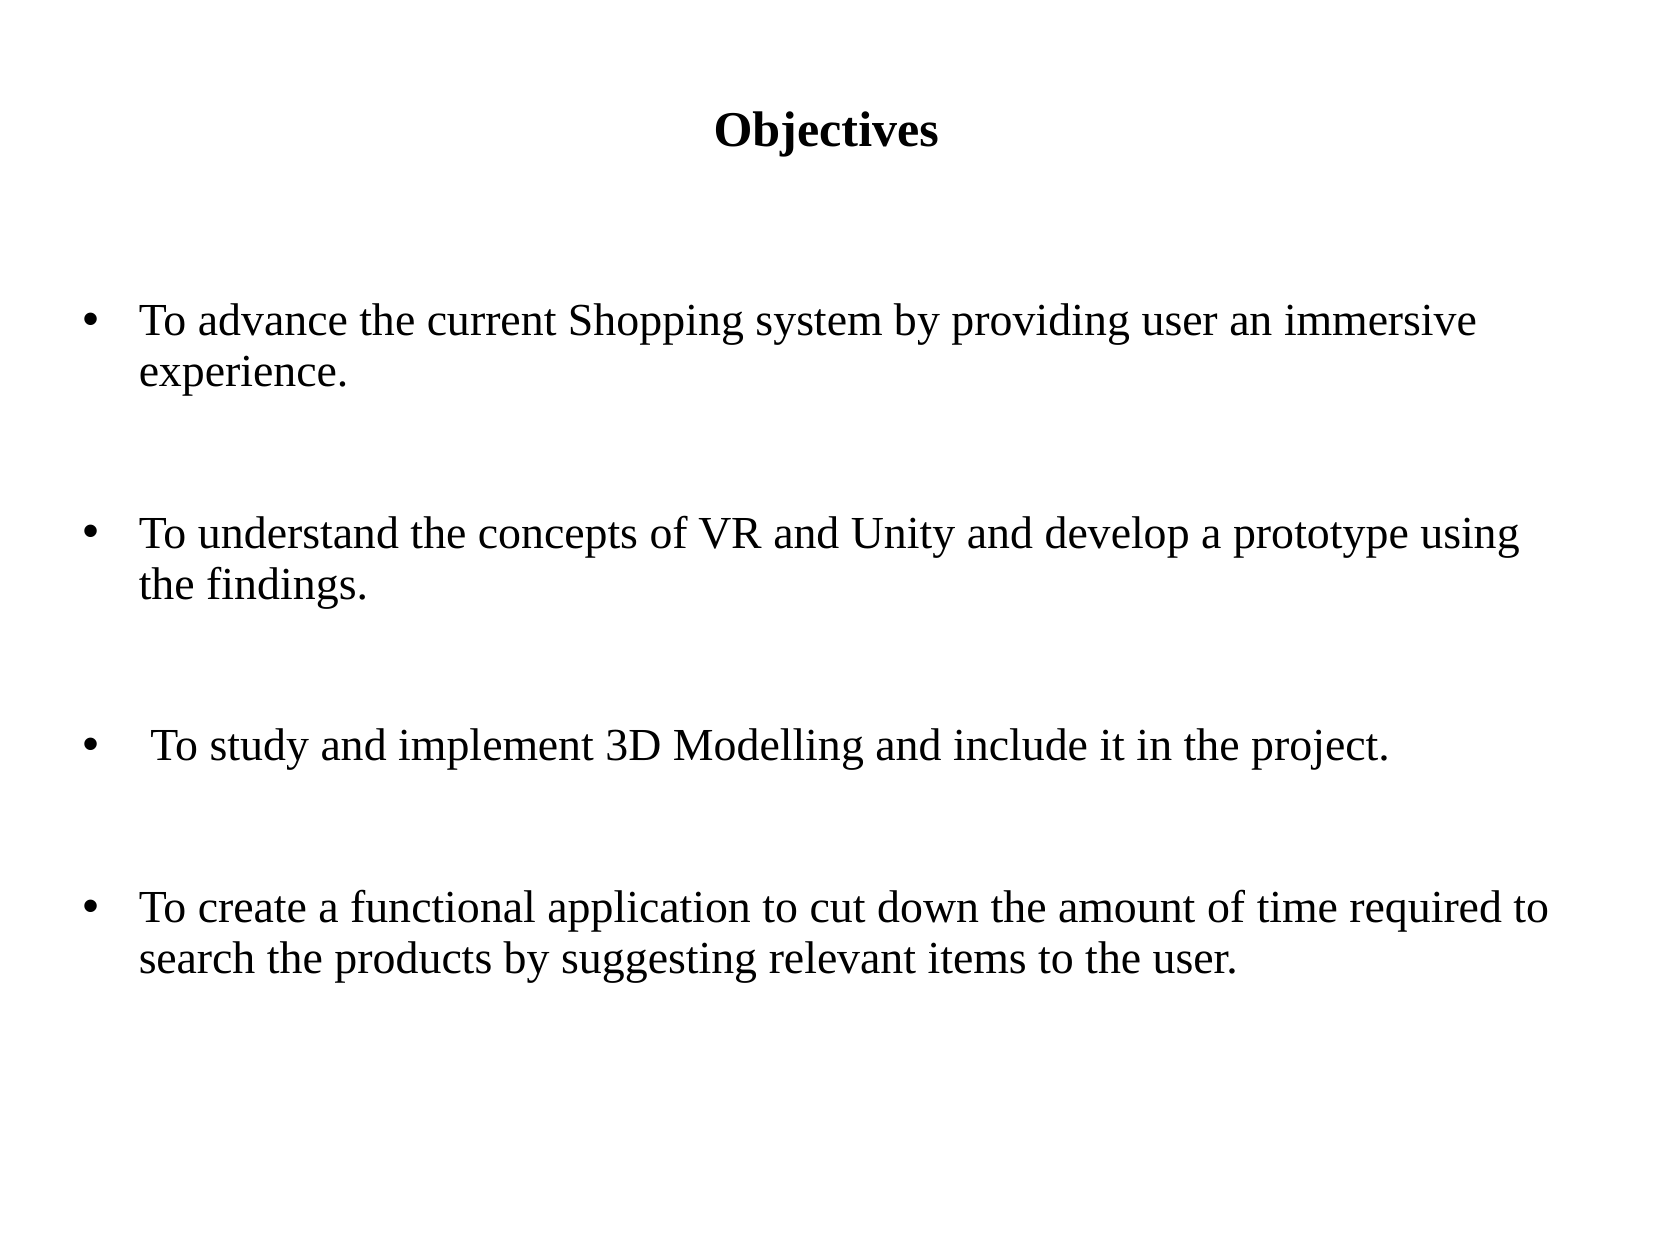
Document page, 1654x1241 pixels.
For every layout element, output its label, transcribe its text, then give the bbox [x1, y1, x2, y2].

list To advance the current Shopping system by providing user an immersive experience. To understand the concepts of VR and Unity and develop a prototype using the findings. To study and implement 3D Modelling and include it in the project. To create a functional application to cut down the amount of time required to search the products by suggesting relevant items to the user. [82, 290, 1570, 1108]
title Objectives [82, 49, 1570, 256]
